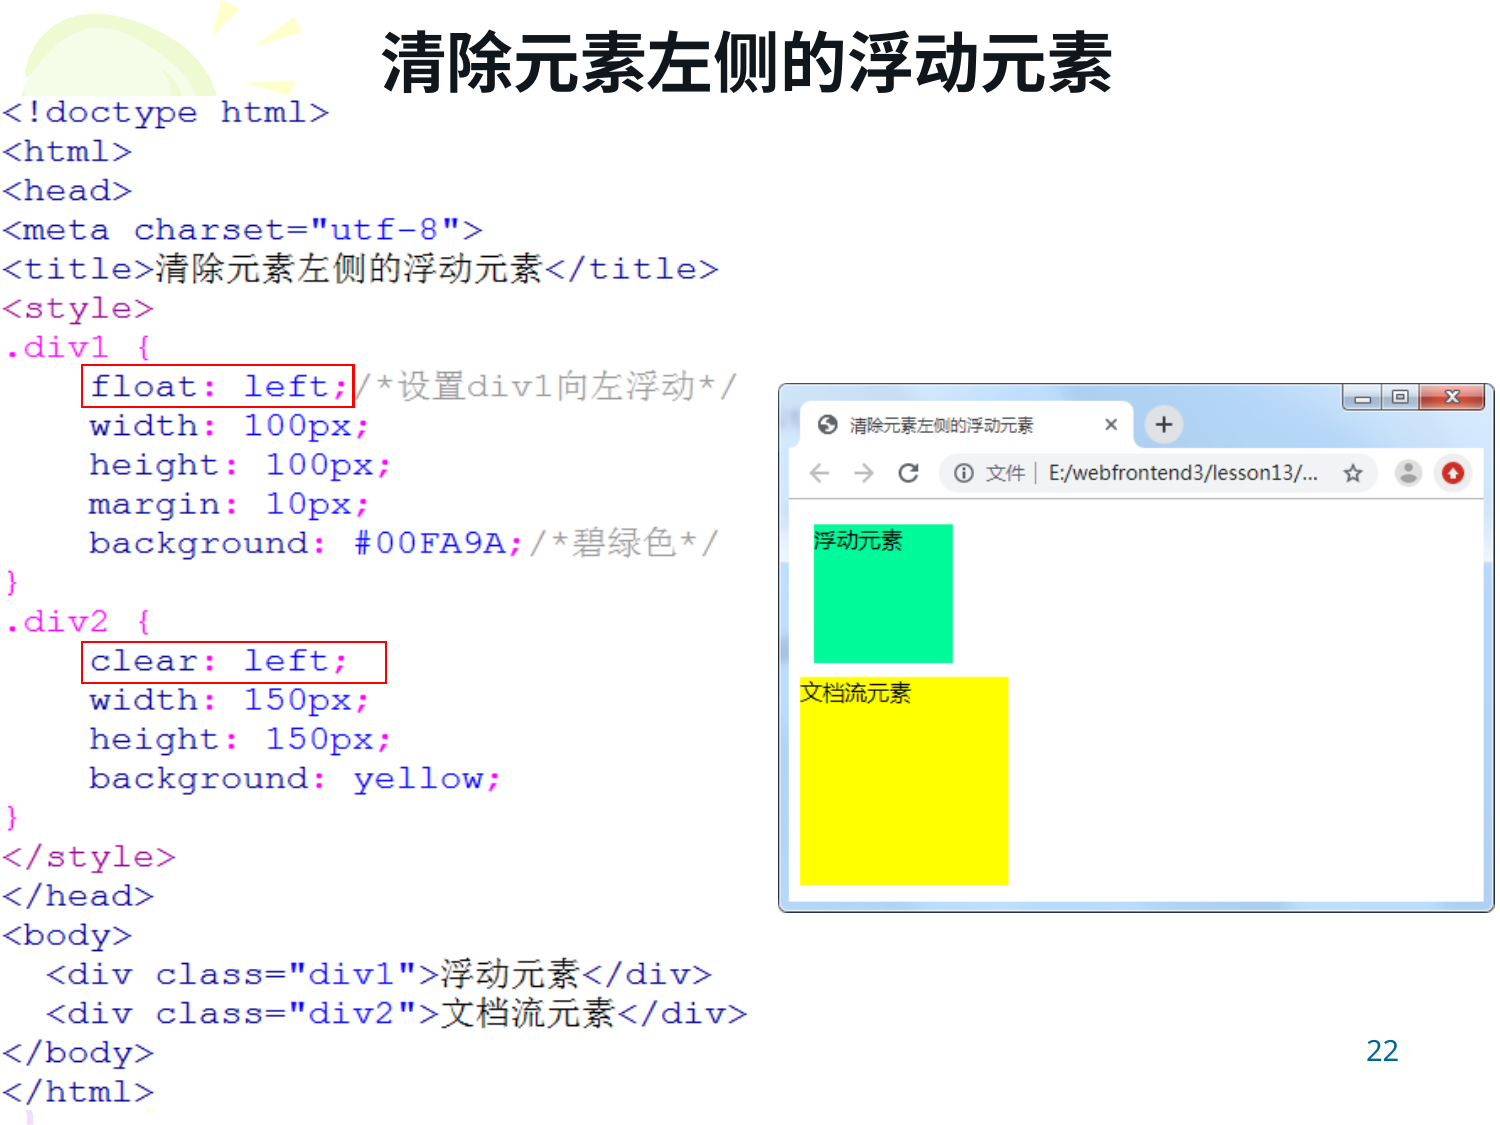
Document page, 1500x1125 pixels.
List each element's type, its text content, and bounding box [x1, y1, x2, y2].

picture [778, 383, 1495, 913]
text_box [0, 96, 757, 1110]
text_box [1102, 1024, 1415, 1100]
title 清除元素左侧的浮动元素 [0, 0, 1495, 110]
